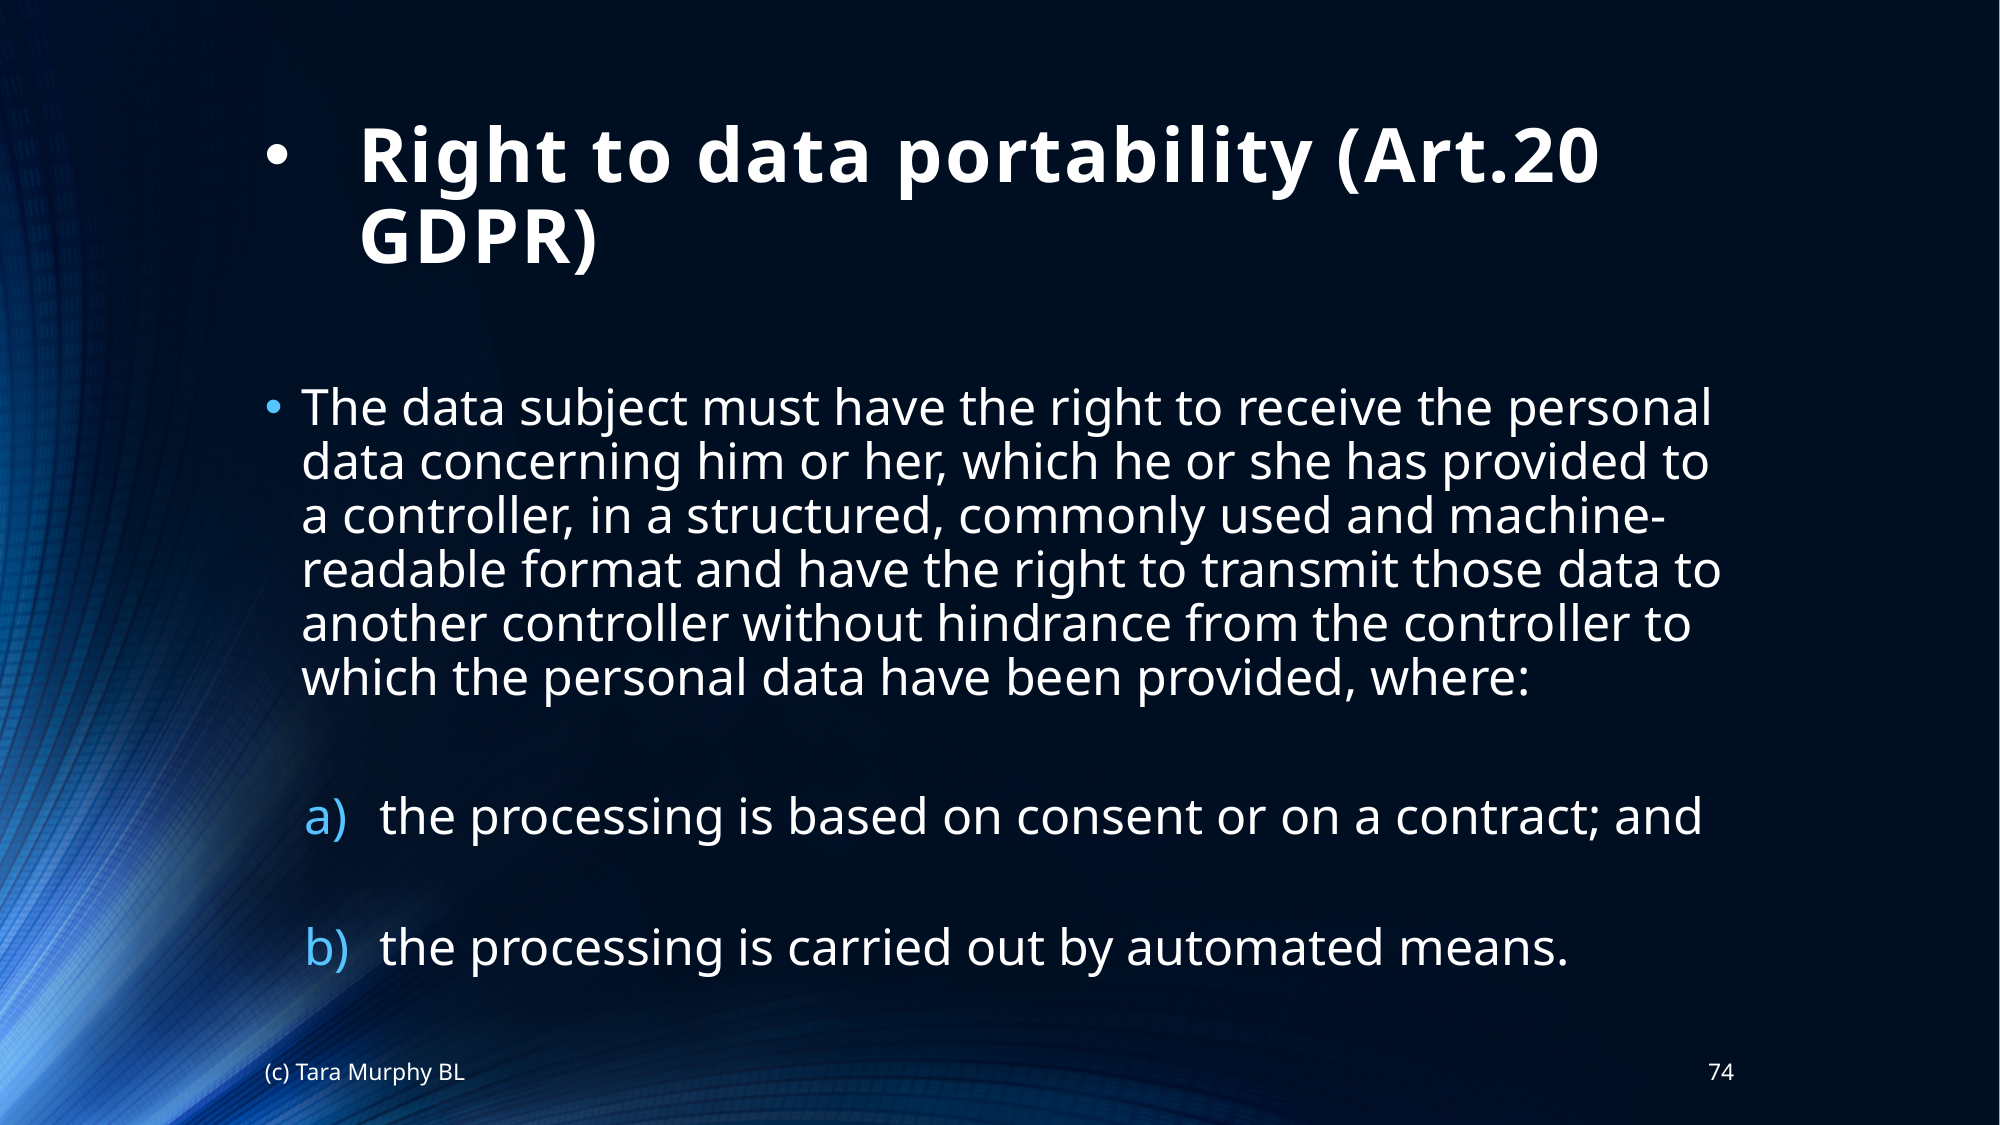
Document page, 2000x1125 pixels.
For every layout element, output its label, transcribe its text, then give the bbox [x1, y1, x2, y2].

slide_number 74 [1612, 1050, 1750, 1096]
footer (c) Tara Murphy BL [249, 1050, 1325, 1096]
picture [0, 0, 2000, 1125]
title Right to data portability (Art.20 GDPR) [249, 62, 1750, 288]
list The data subject must have the right to receive the personal data concerning him or her, which he or she has provided to a controller, in a structured, commonly used and machine-readable format and have the right to transmit those data to another controller without hindrance from the controller to which the personal data have been provided, where: the processing is based on consent or on a contract; and the processing is carried out by automated means. [249, 312, 1749, 1050]
